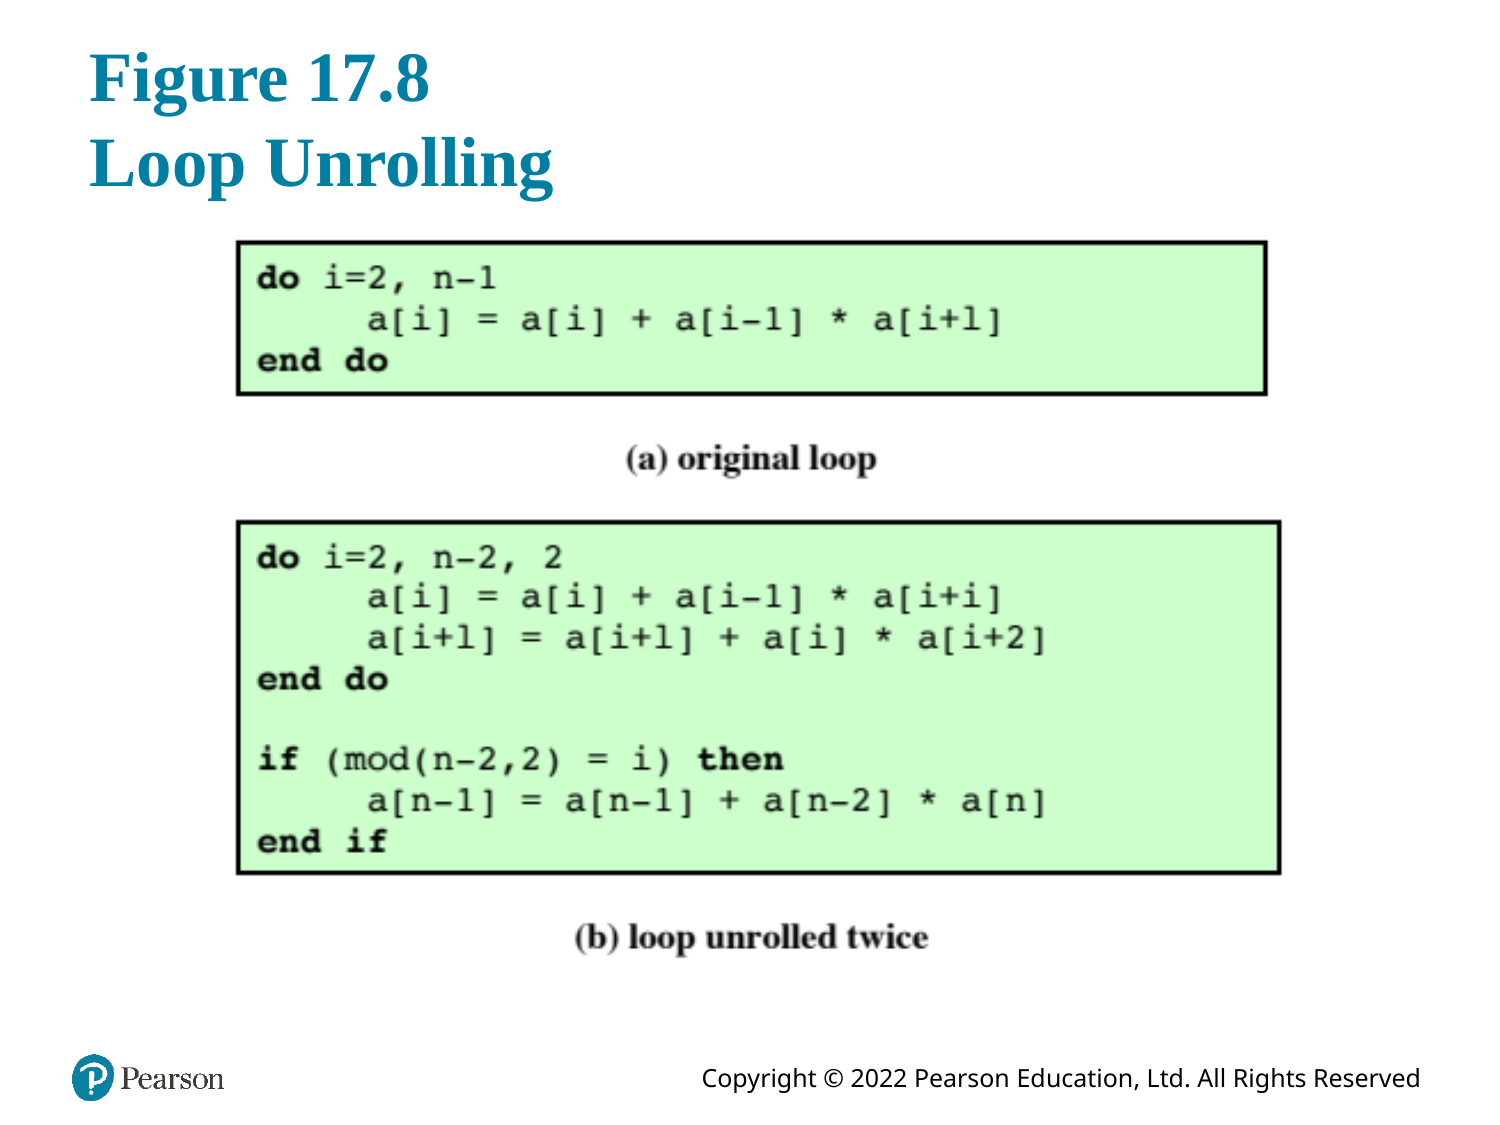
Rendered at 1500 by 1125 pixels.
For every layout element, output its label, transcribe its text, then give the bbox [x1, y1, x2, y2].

picture [72, 1054, 88, 1070]
picture [99, 1054, 224, 1101]
picture [72, 1088, 82, 1101]
title Figure 17.8 Loop Unrolling [75, 27, 1425, 208]
picture [206, 219, 1294, 965]
picture [81, 1063, 106, 1088]
